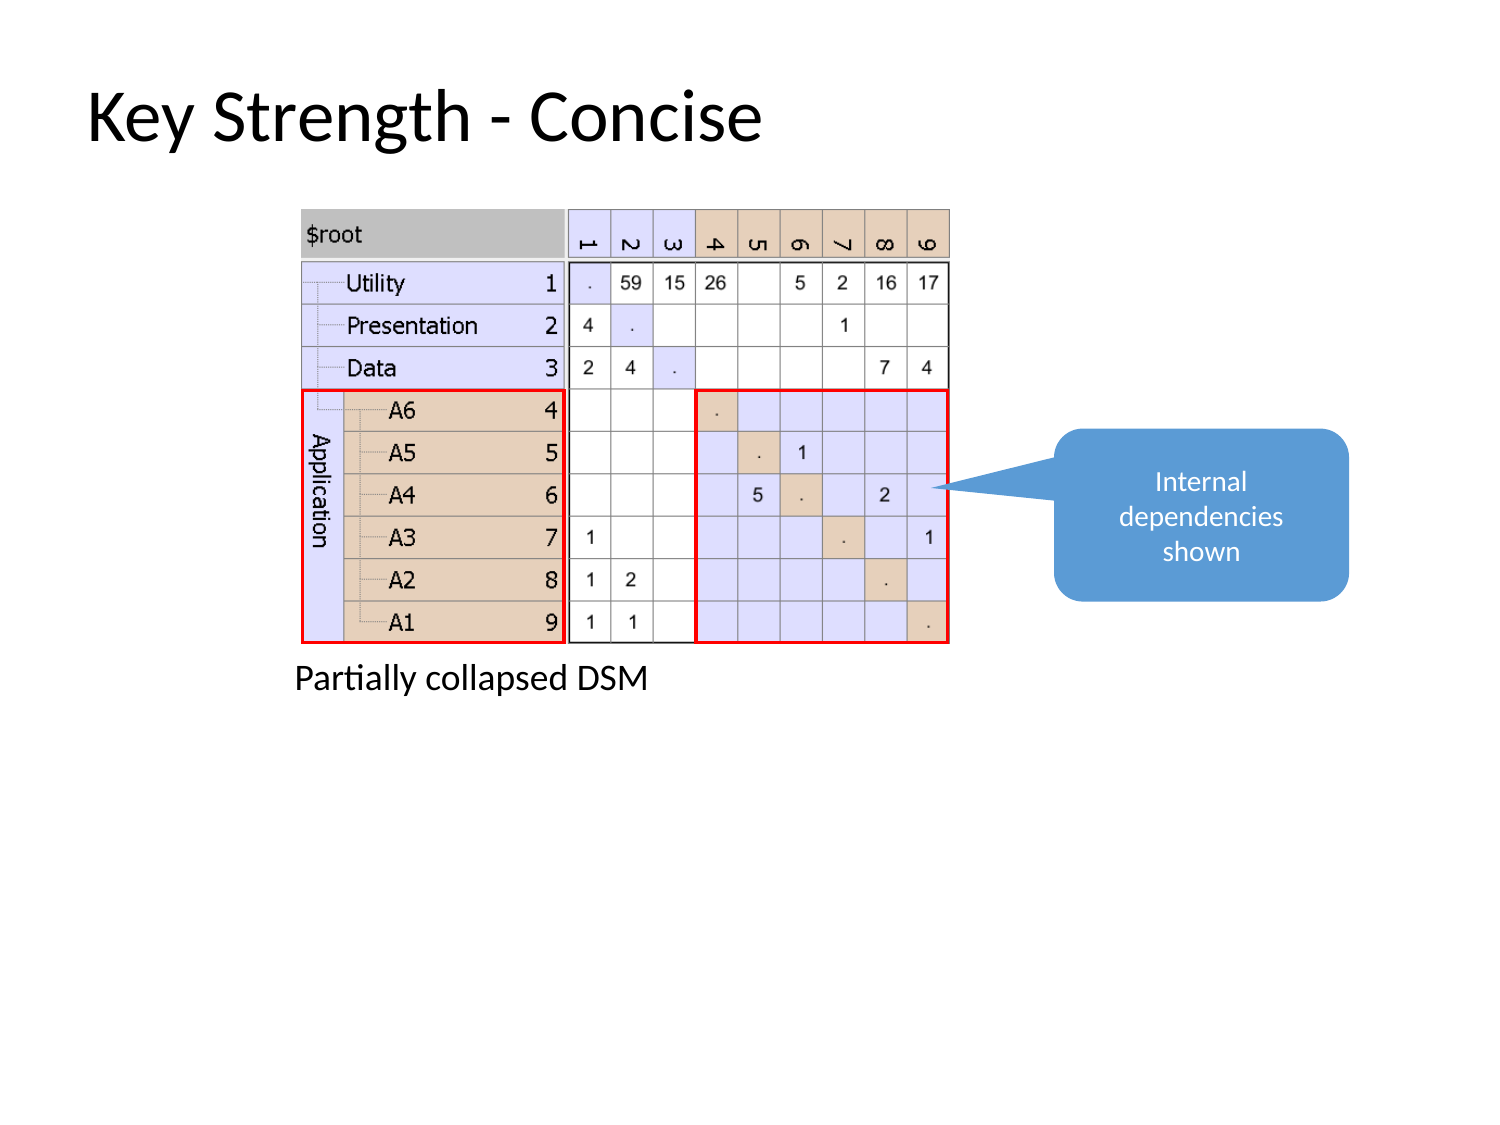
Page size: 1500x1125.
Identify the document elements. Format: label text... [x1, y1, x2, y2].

text_box Key Strength - Concise [72, 58, 1301, 182]
picture [301, 209, 950, 644]
text_box Partially collapsed DSM [279, 645, 665, 705]
text_box Internal dependencies shown [950, 428, 1350, 603]
